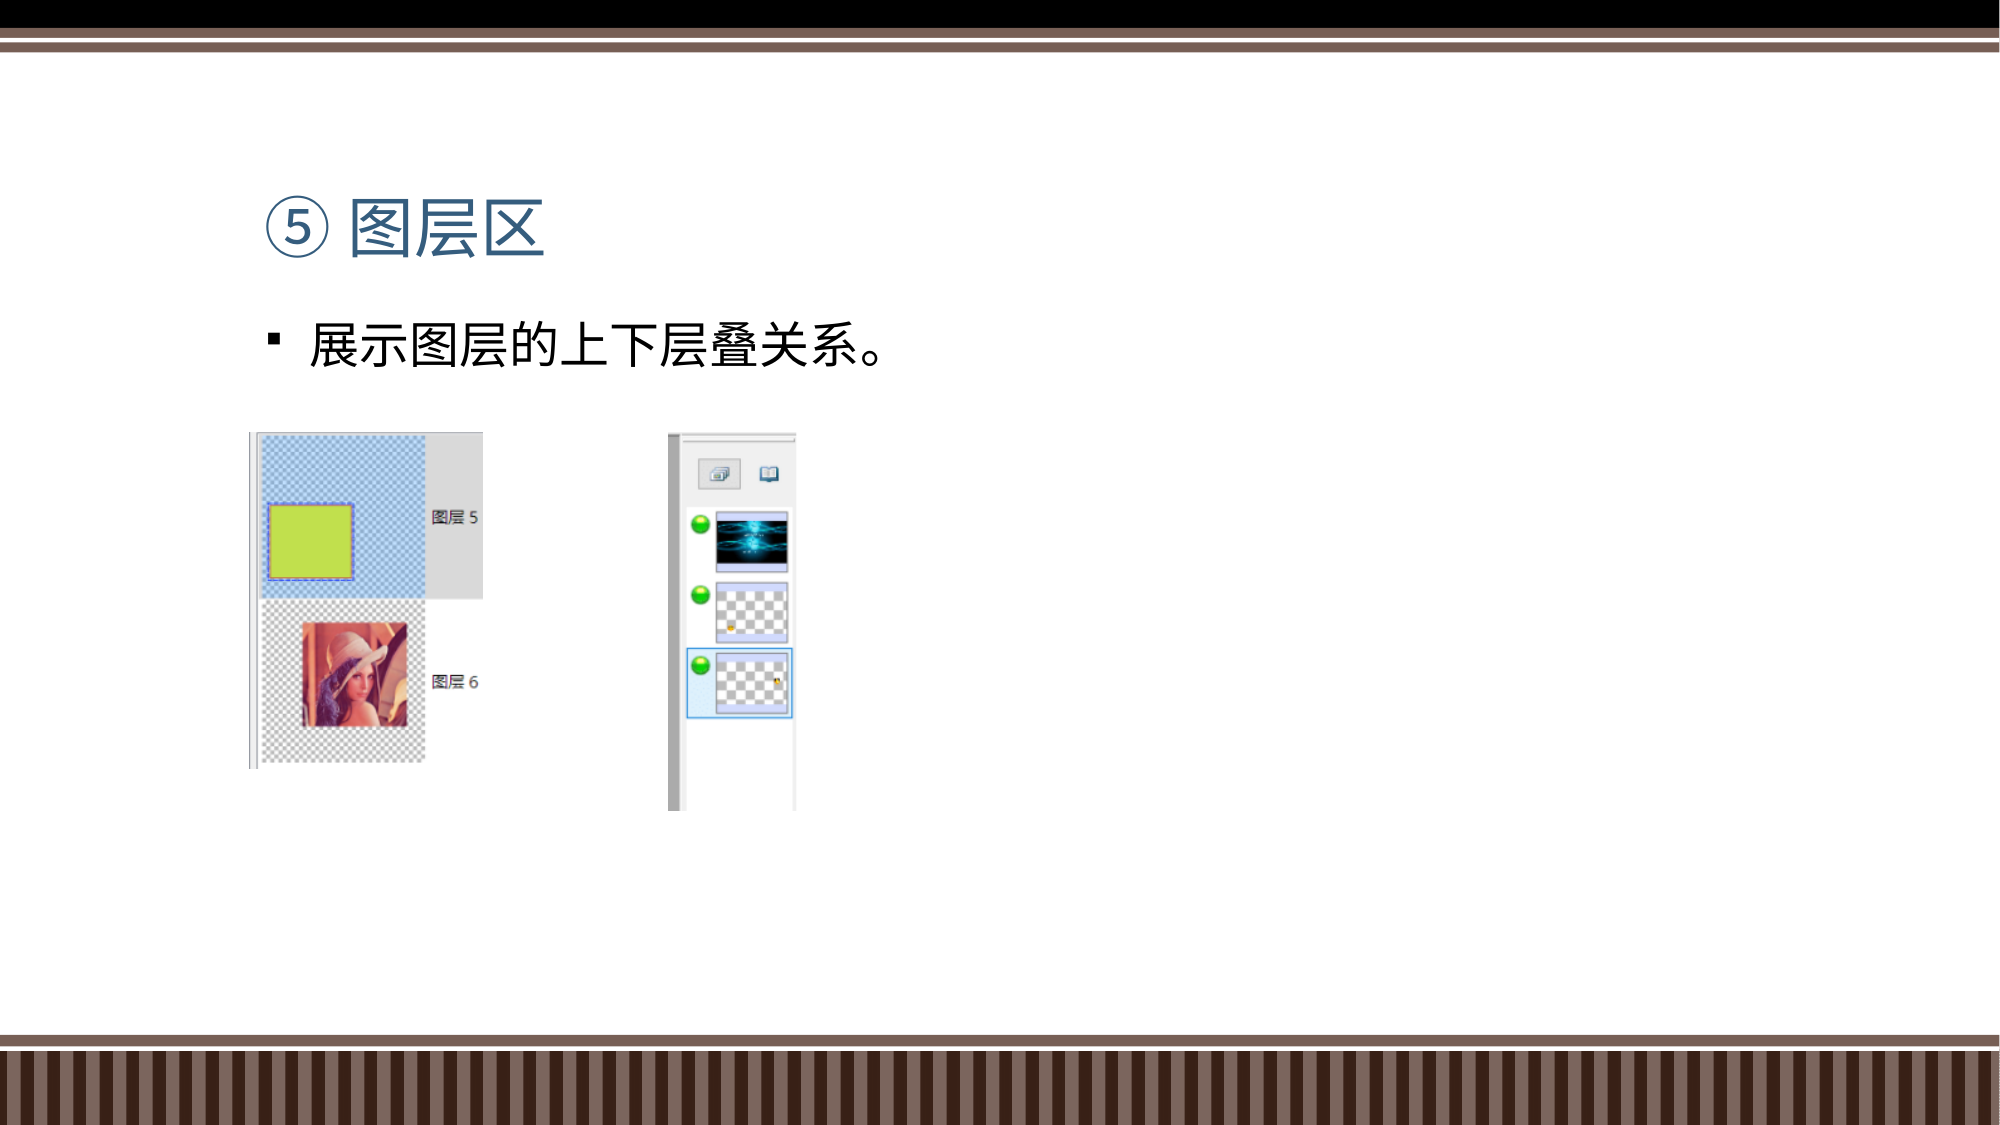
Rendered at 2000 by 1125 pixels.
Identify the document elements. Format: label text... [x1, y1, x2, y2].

picture [249, 432, 483, 769]
list 展示图层的上下层叠关系。 [249, 312, 1750, 920]
picture [668, 432, 819, 811]
title ⑤图层区 [249, 99, 1750, 275]
